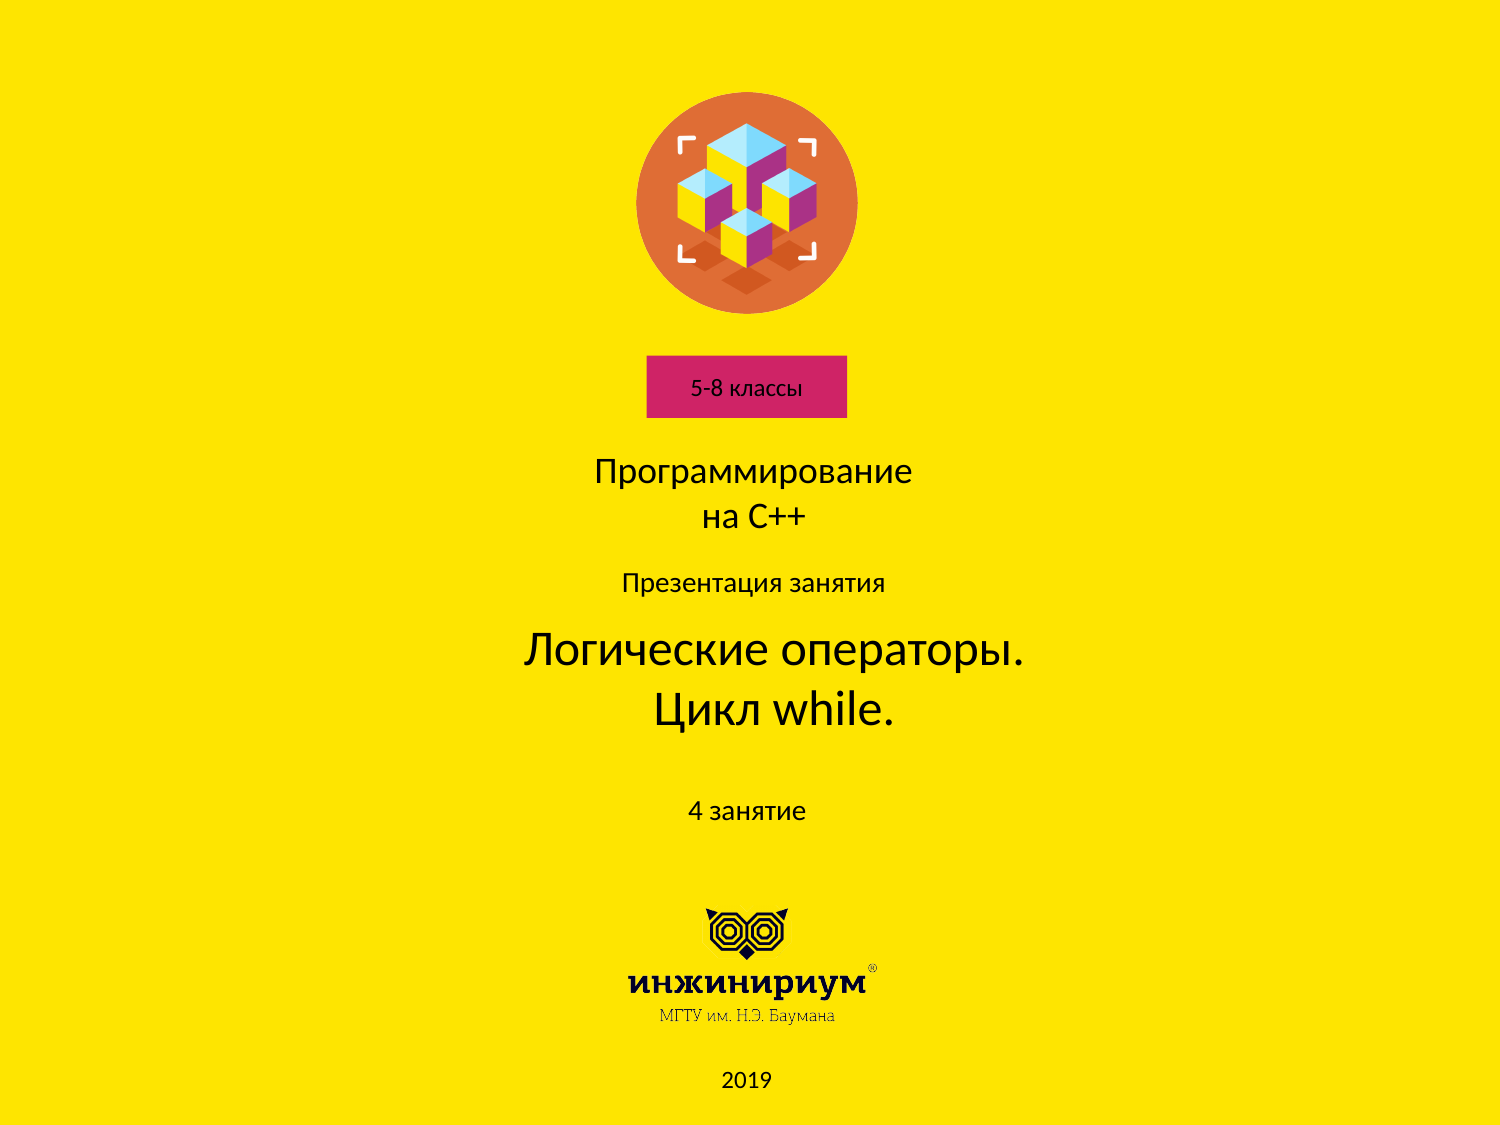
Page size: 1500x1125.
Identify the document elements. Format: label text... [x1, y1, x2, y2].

text_box Программирование на C++ [562, 438, 945, 544]
picture [636, 92, 858, 314]
text_box Презентация занятия [540, 556, 967, 607]
text_box 4 занятие [556, 783, 939, 834]
picture [627, 905, 877, 1025]
text_box 5-8 классы [646, 355, 848, 418]
text_box 2019 [646, 1058, 848, 1099]
text_box Логические операторы. Цикл while. [181, 608, 1368, 750]
